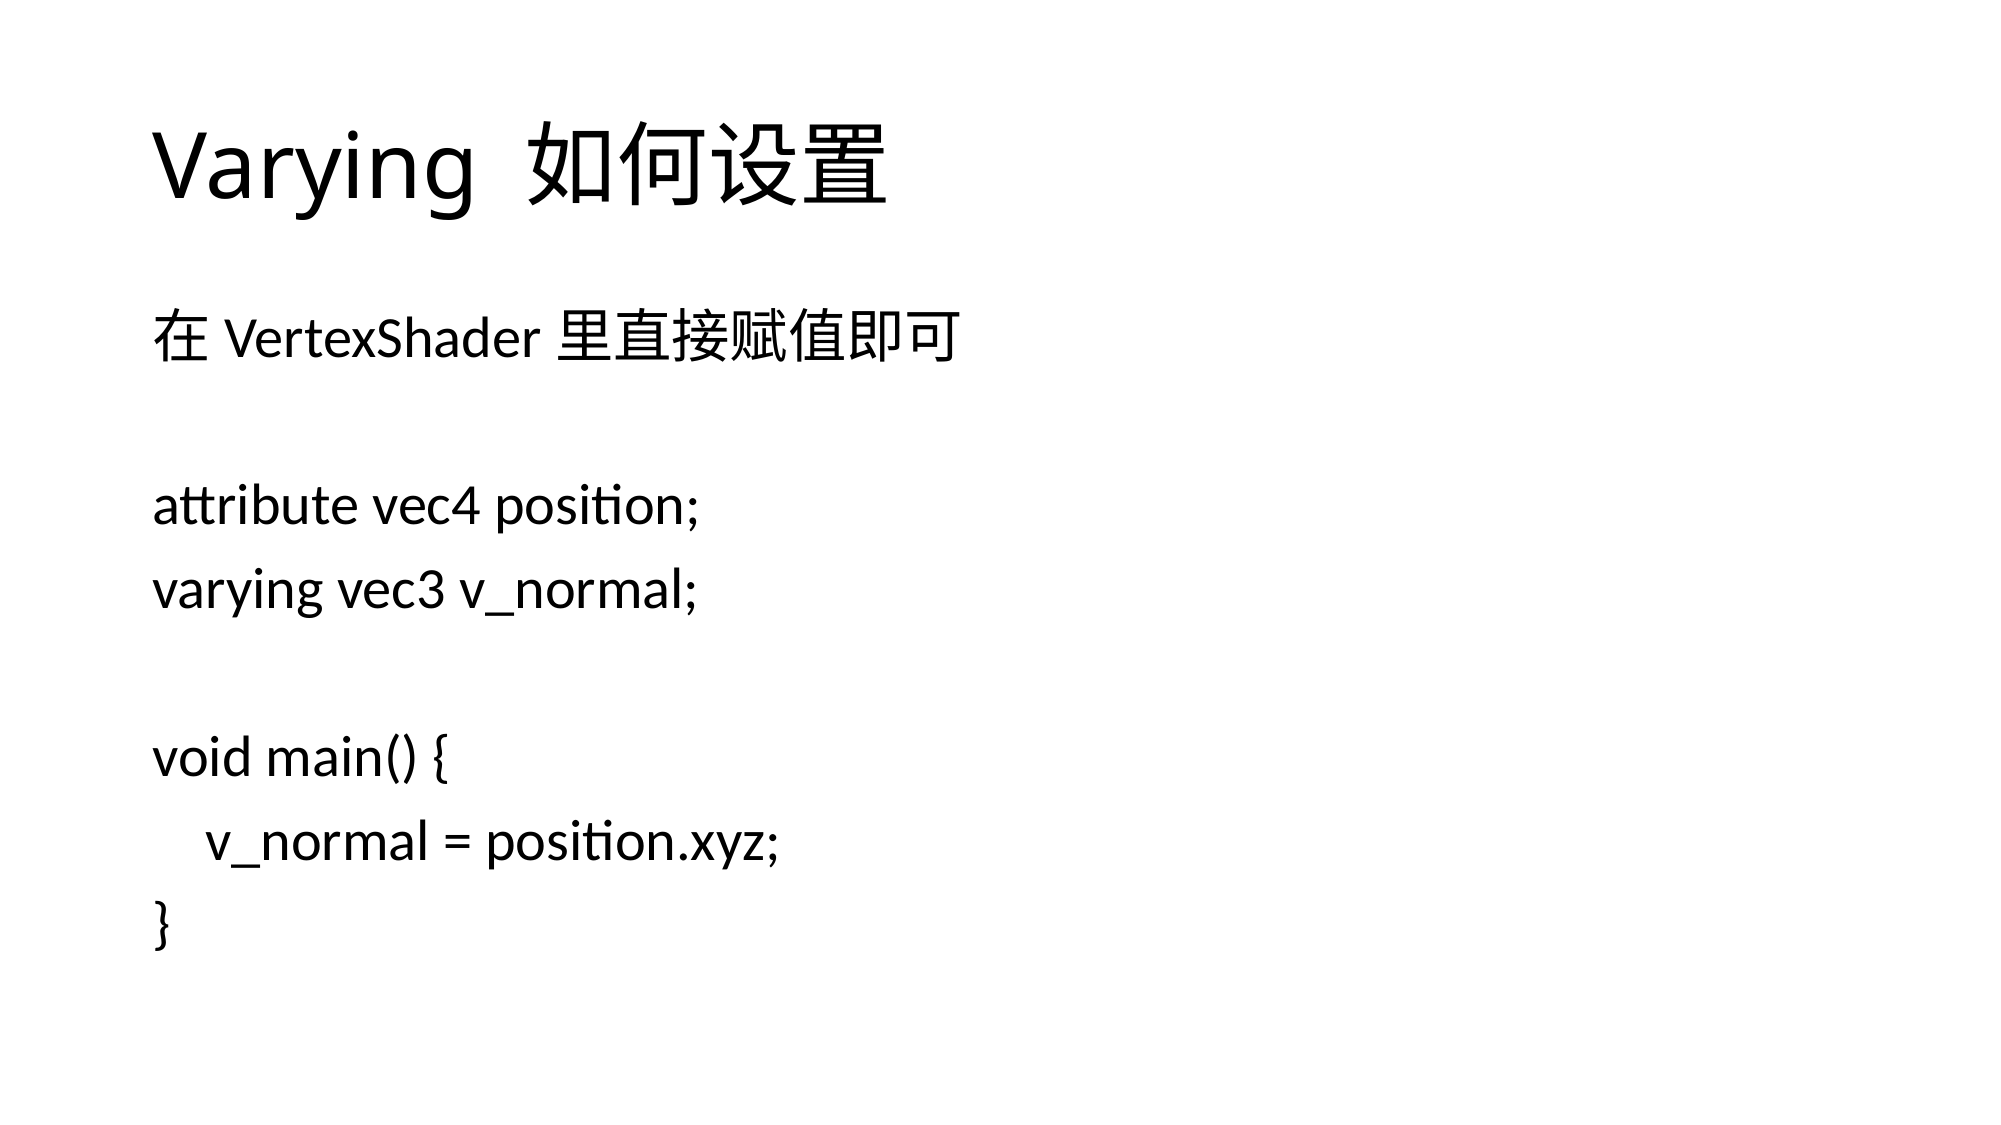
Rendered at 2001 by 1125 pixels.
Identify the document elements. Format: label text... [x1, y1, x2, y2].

title Varying 如何设置 [137, 59, 1863, 278]
list 在VertexShader里直接赋值即可 attribute vec4 position; varying vec3 v_normal; void main() { v_normal = position.xyz; } [137, 299, 1863, 1014]
